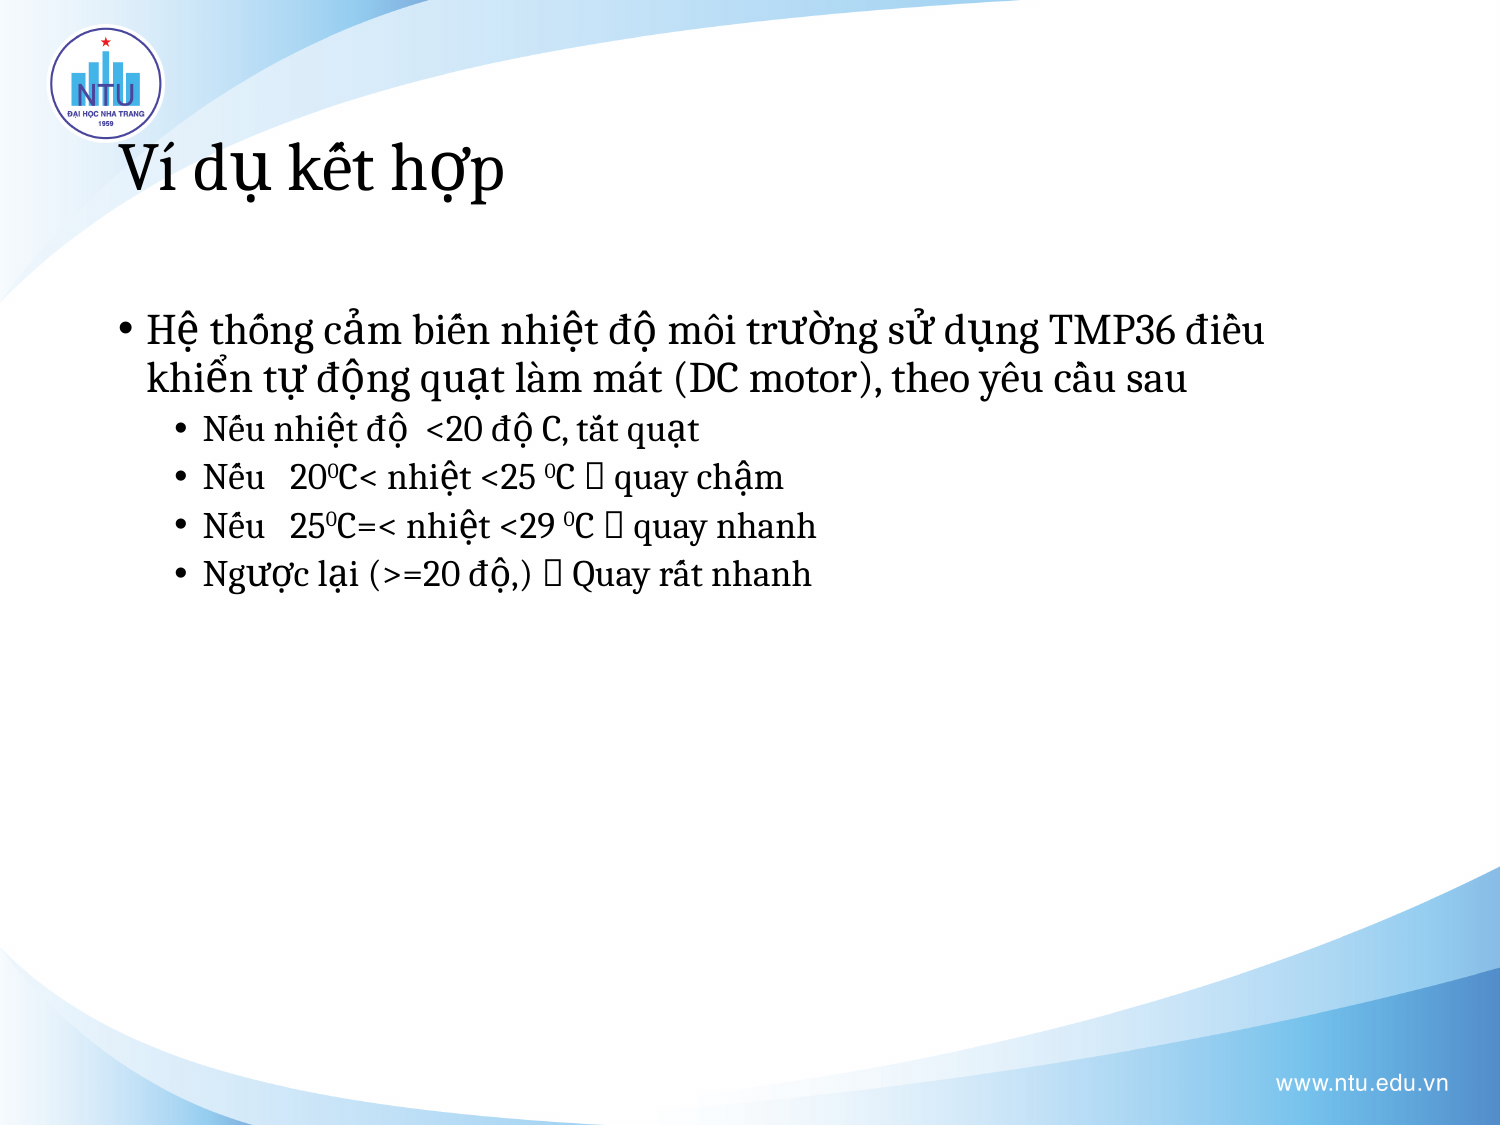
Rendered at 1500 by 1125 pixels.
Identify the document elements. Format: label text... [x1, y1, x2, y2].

picture [0, 0, 1500, 1125]
title Ví dụ kết hợp [103, 59, 1397, 278]
list Hệ thống cảm biến nhiệt độ môi trường sử dụng TMP36 điều khiển tự động quạt làm mát (DC motor), theo yêu cầu sau Nếu nhiệt độ <20 độ C, tắt quạt Nếu 200C< nhiệt <25 0C  quay chậm Nếu 250C=< nhiệt <29 0C  quay nhanh Ngược lại (>=20 độ,)  Quay rất nhanh [103, 299, 1397, 1014]
